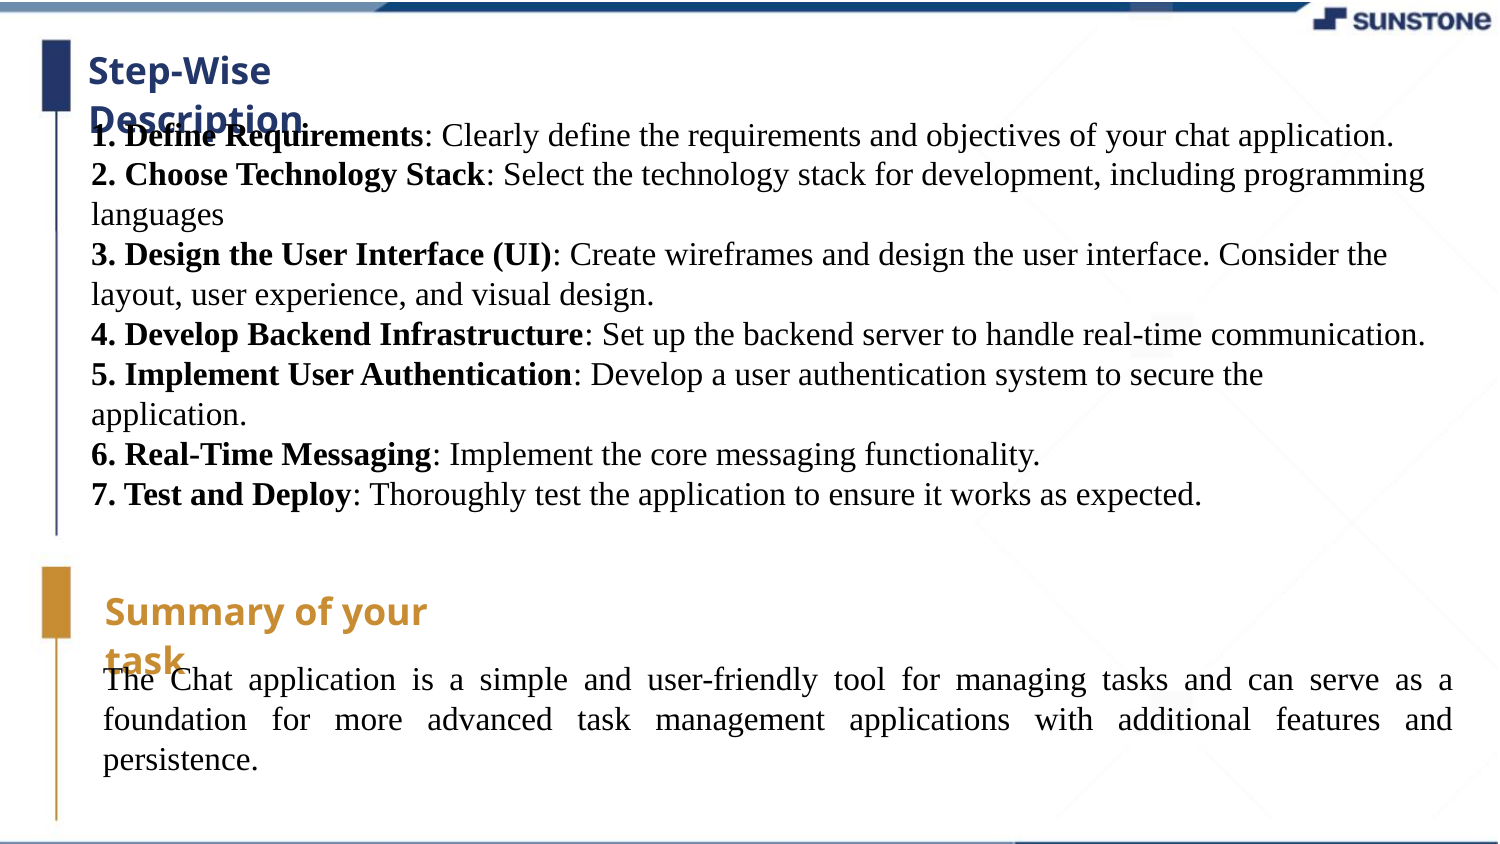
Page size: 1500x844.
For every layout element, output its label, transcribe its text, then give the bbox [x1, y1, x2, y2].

text_box Step-Wise Description [88, 43, 467, 105]
text_box 1. Define Requirements: Clearly define the requirements and objectives of your chat application. 2. Choose Technology Stack: Select the technology stack for development, including programming languages 3. Design the User Interface (UI): Create wireframes and design the user interface. Consider the layout, user experience, and visual design. 4. Develop Backend Infrastructure: Set up the backend server to handle real-time communication. 5. Implement User Authentication: Develop a user authentication system to secure the application. 6. Real-Time Messaging: Implement the core messaging functionality. 7. Test and Deploy: Thoroughly test the application to ensure it works as expected. [76, 105, 1444, 520]
text_box The Chat application is a simple and user-friendly tool for managing tasks and can serve as a foundation for more advanced task management applications with additional features and persistence. [88, 649, 1471, 785]
text_box Summary of your task [104, 583, 476, 649]
text_box [0, 2, 1498, 844]
